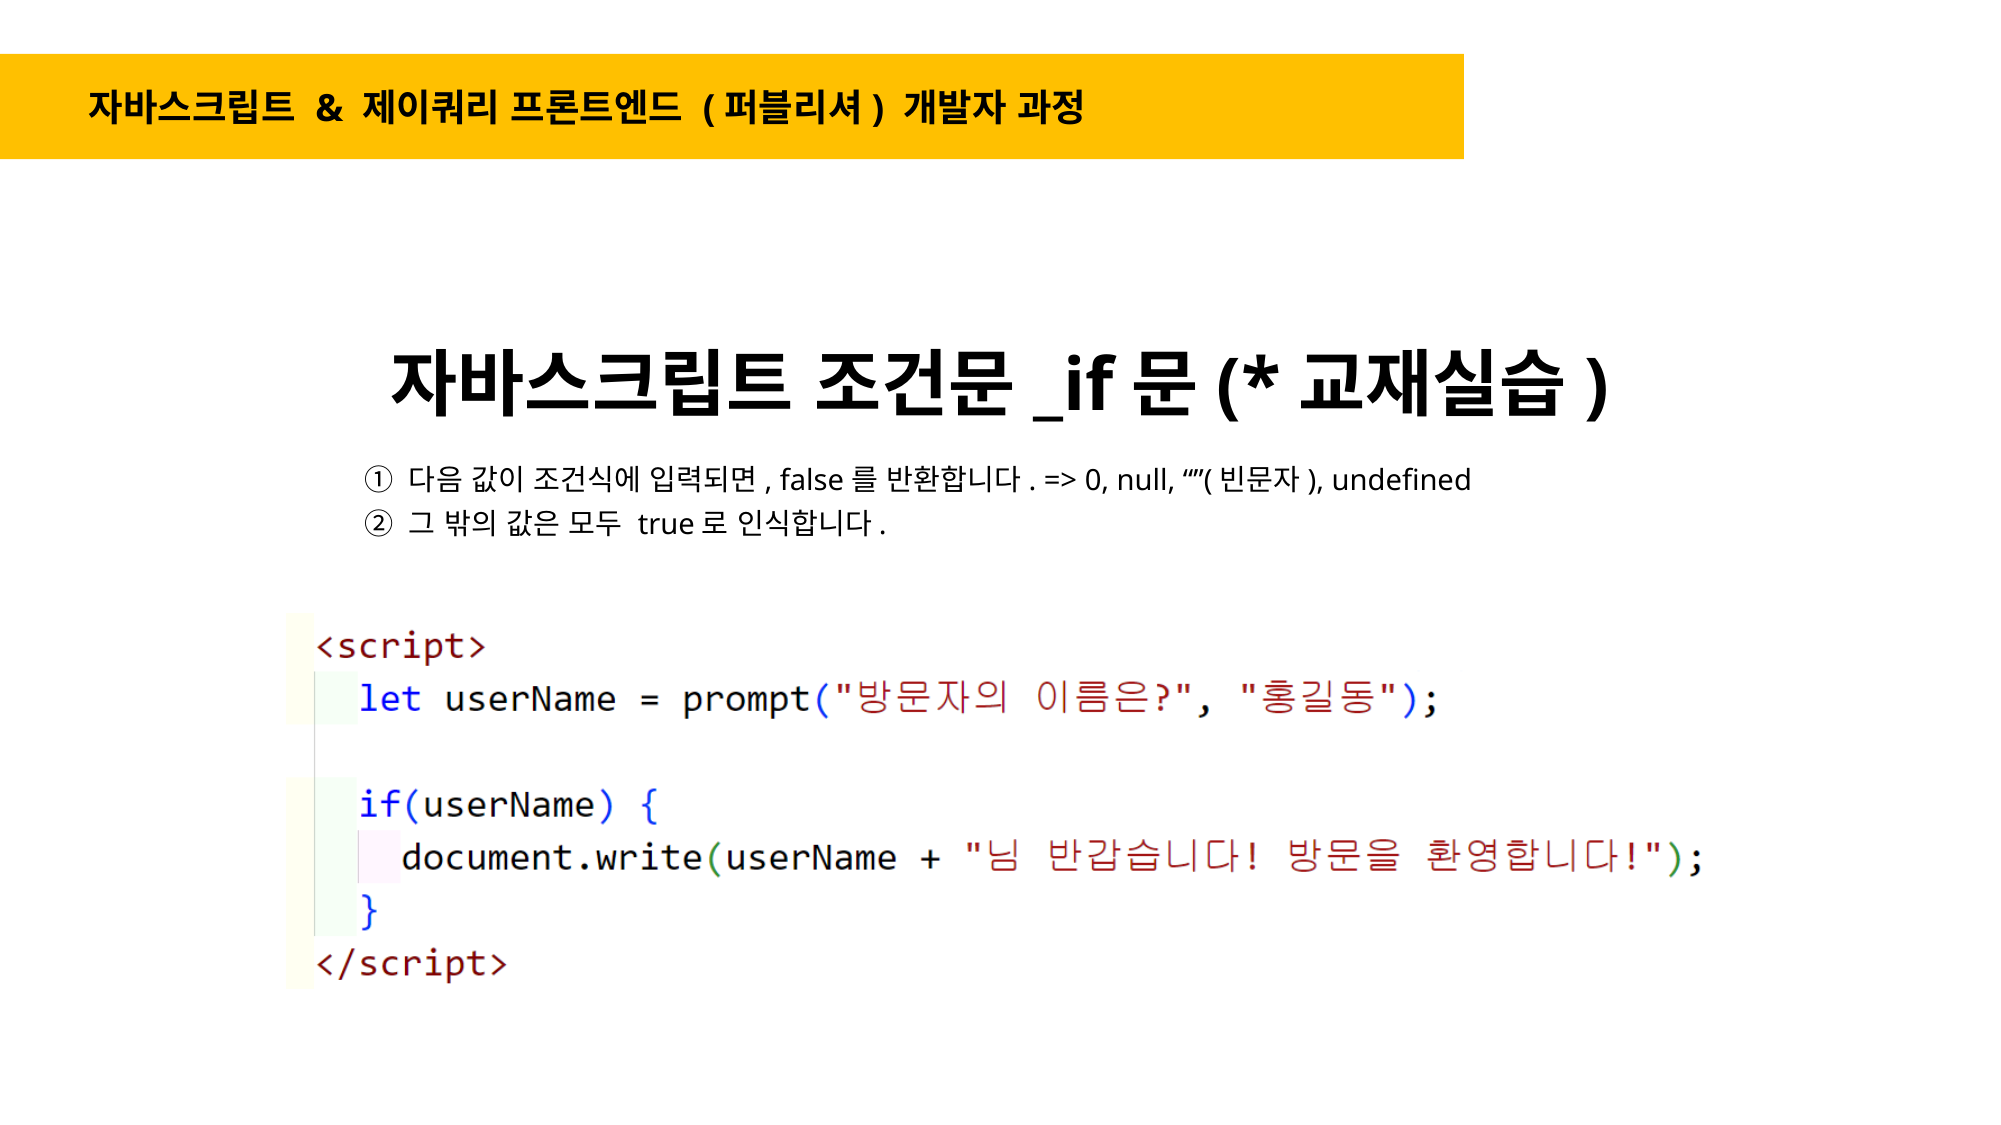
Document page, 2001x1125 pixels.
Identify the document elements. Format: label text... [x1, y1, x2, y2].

picture [286, 613, 1714, 989]
text_box ② 그 밖의 값은 모두 true로 인식합니다. [349, 498, 1665, 549]
text_box 자바스크립트 조건문_if문(*교재실습) [185, 330, 1814, 433]
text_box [0, 53, 1464, 160]
text_box ① 다음 값이 조건식에 입력되면, false를 반환합니다. => 0, null, “”(빈문자), undefined [349, 453, 1665, 498]
